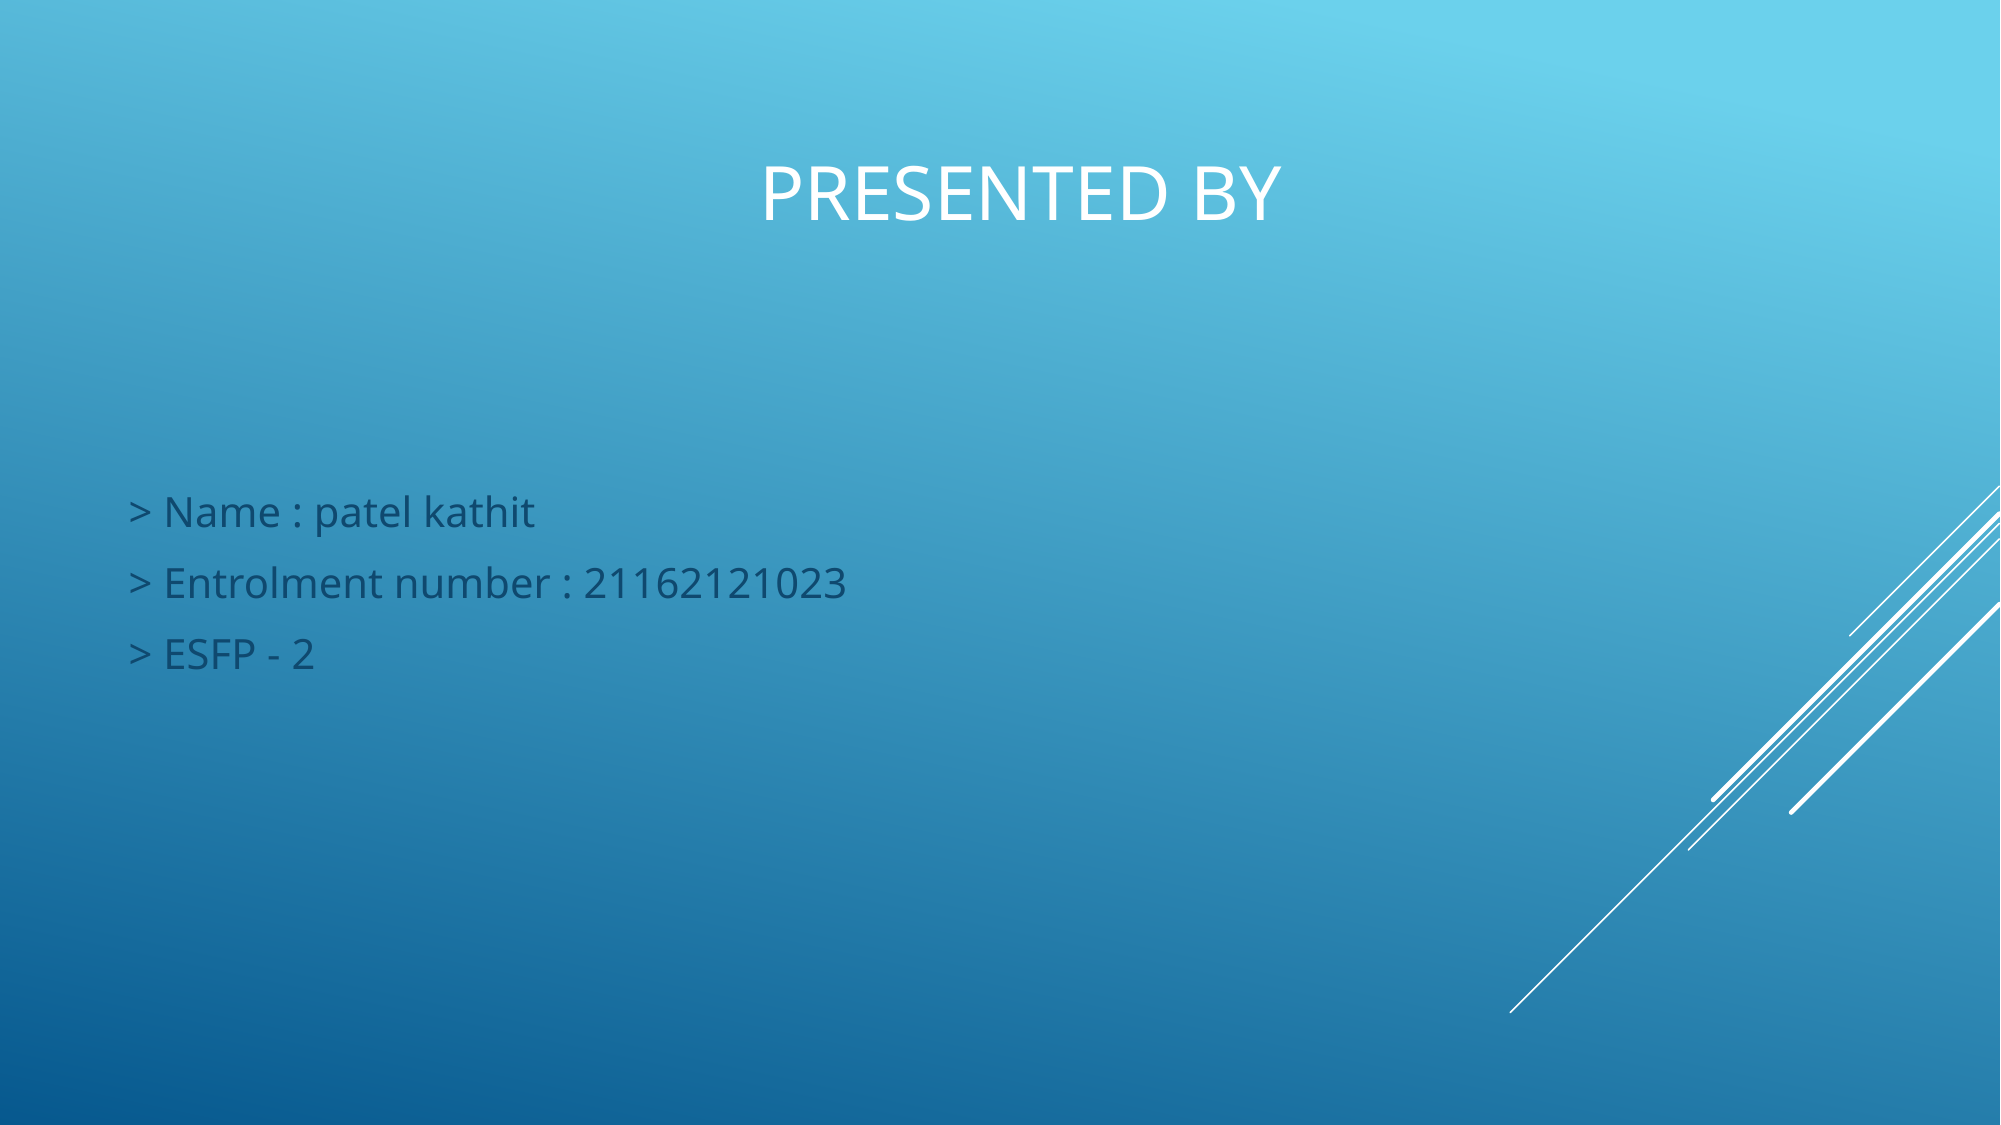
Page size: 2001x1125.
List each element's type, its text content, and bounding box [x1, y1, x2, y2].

list > Name : patel kathit > Entrolment number : 21162121023 > ESFP - 2 [113, 285, 1514, 879]
title PRESENTED BY [242, 148, 1819, 321]
